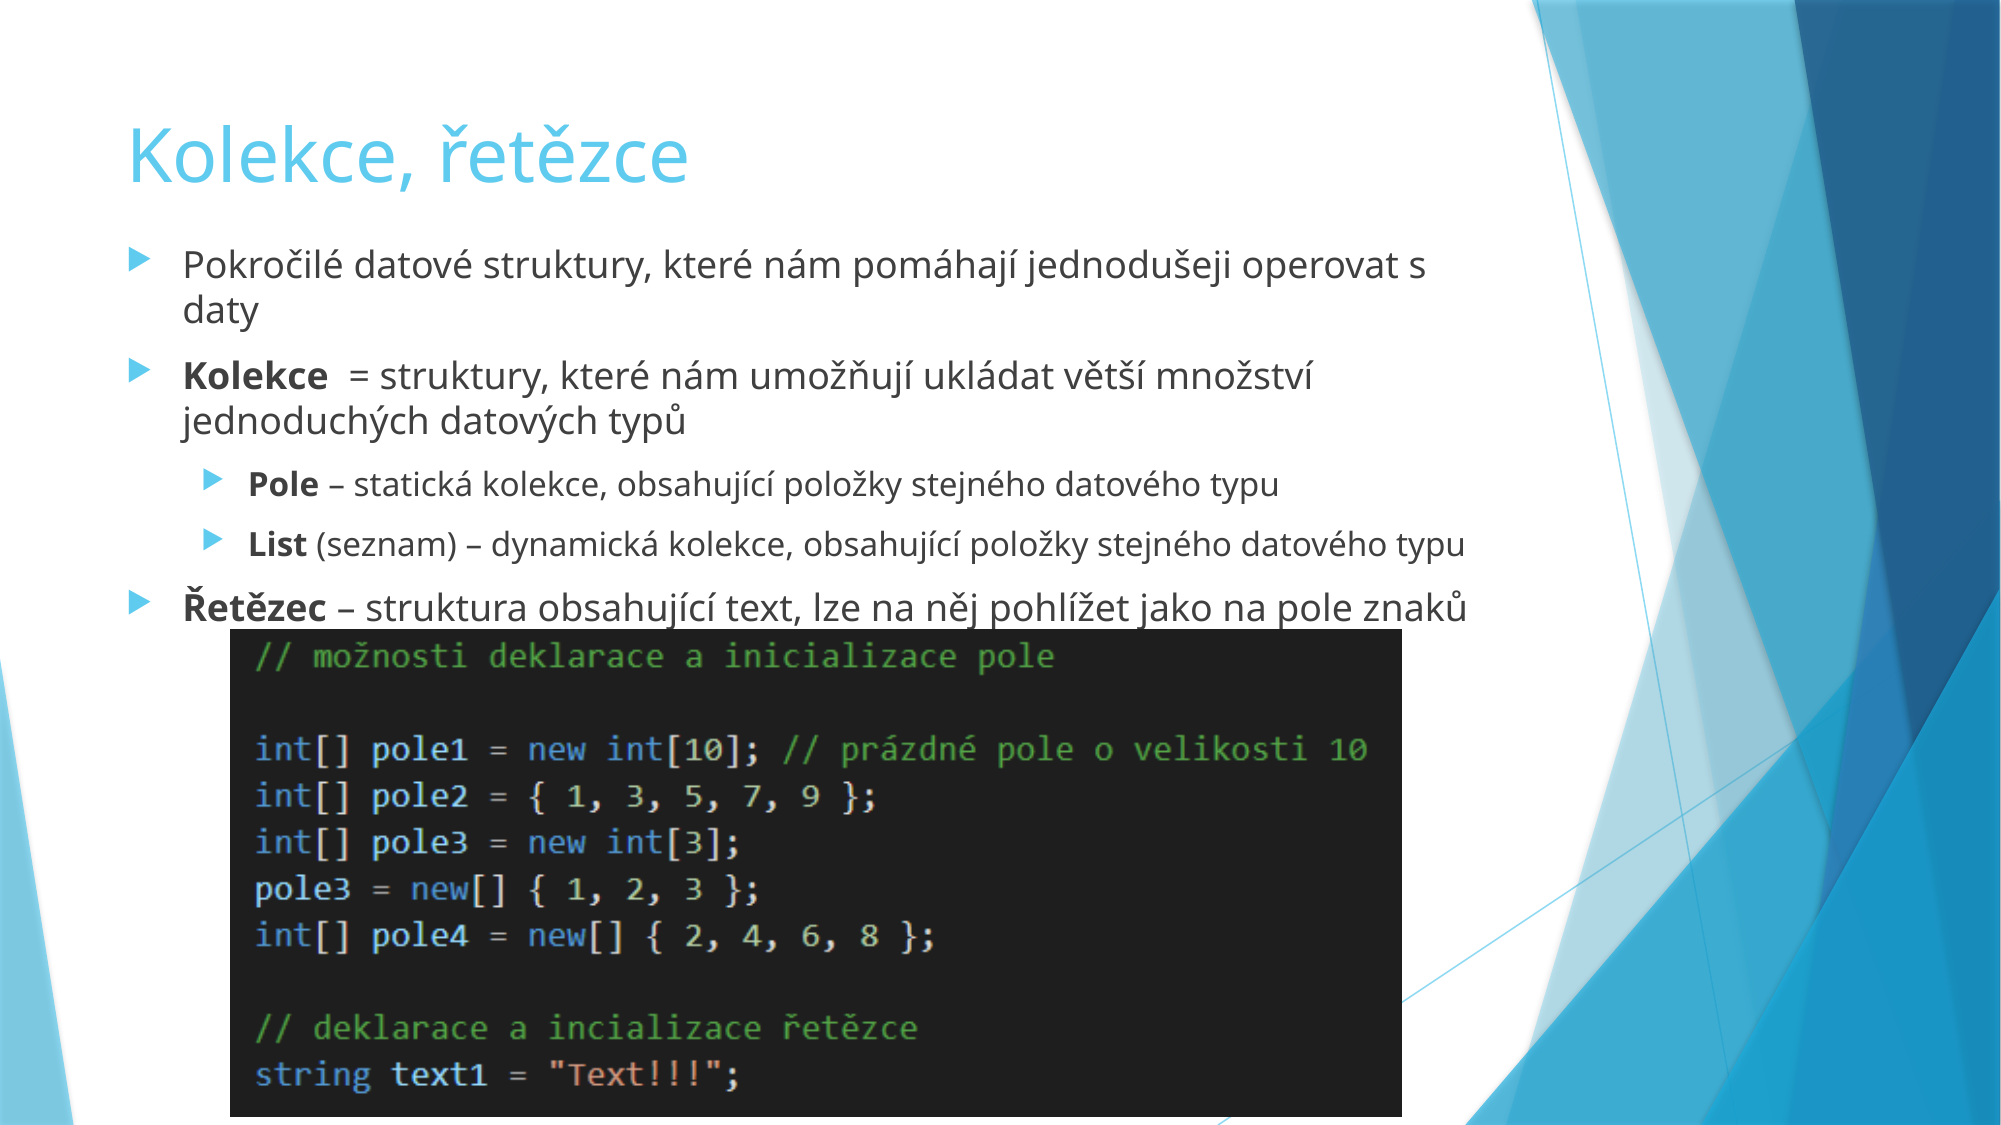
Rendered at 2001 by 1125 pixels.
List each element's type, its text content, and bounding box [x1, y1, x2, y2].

title Kolekce, řetězce [111, 99, 1522, 233]
picture [230, 628, 1403, 1118]
list Pokročilé datové struktury, které nám pomáhají jednodušeji operovat s daty Kolekce = struktury, které nám umožňují ukládat větší množství jednoduchých datových typů Pole – statická kolekce, obsahující položky stejného datového typu List (seznam) – dynamická kolekce, obsahující položky stejného datového typu Řetězec – struktura obsahující text, lze na něj pohlížet jako na pole znaků [111, 233, 1522, 1025]
